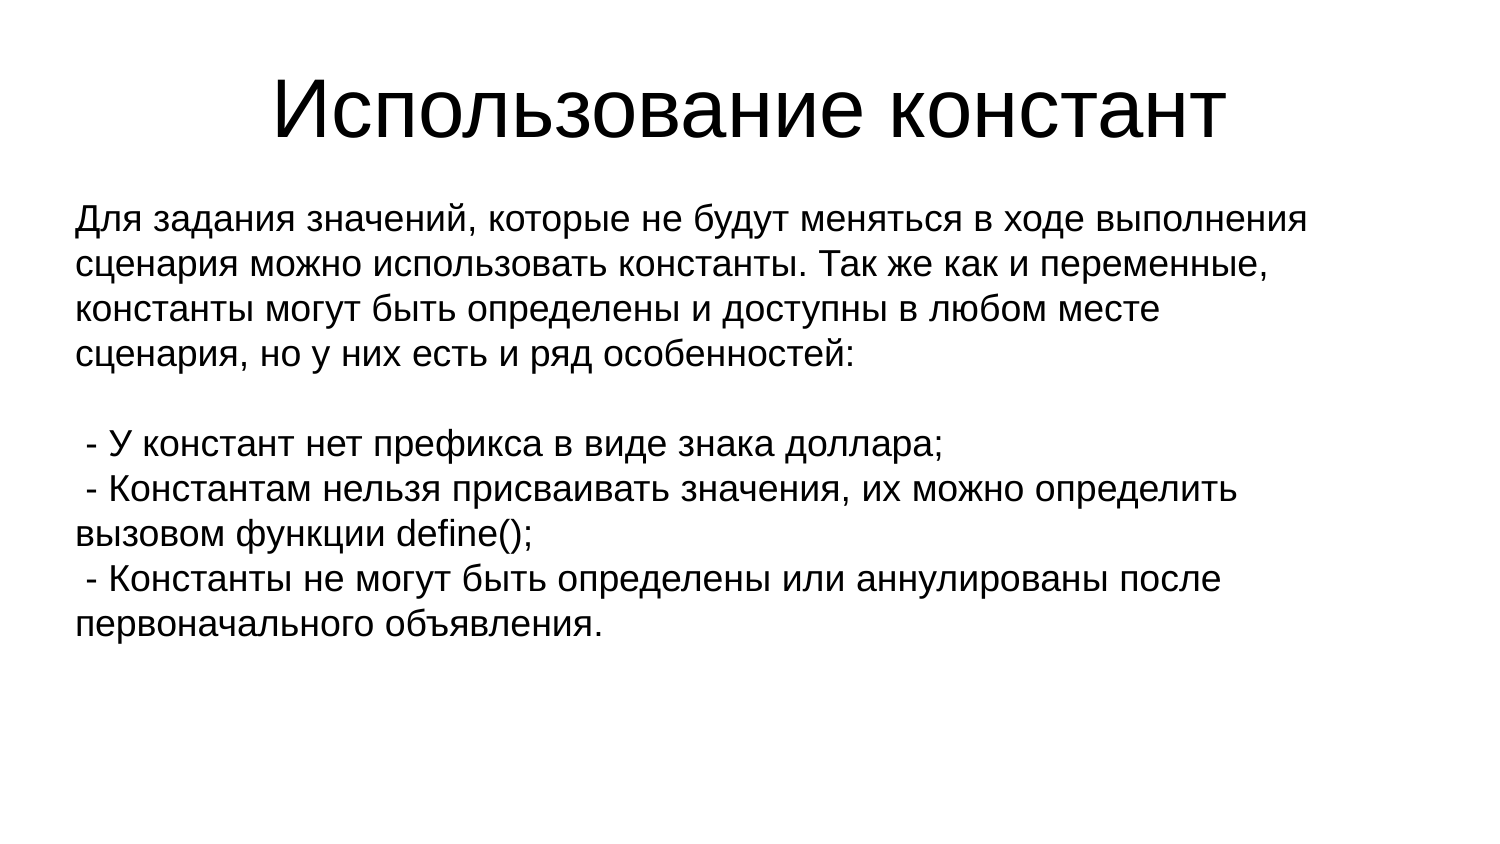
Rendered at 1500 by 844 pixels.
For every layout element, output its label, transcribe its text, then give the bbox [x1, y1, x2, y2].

subtitle Для задания значений, которые не будут меняться в ходе выполнения сценария можно использовать константы. Так же как и переменные, константы могут быть определены и доступны в любом месте сценария, но у них есть и ряд особенностей: - У констант нет префикса в виде знака доллара; - Константам нельзя присваивать значения, их можно определить вызовом функции define(); - Константы не могут быть определены или аннулированы после первоначального объявления. [75, 33, 1425, 175]
